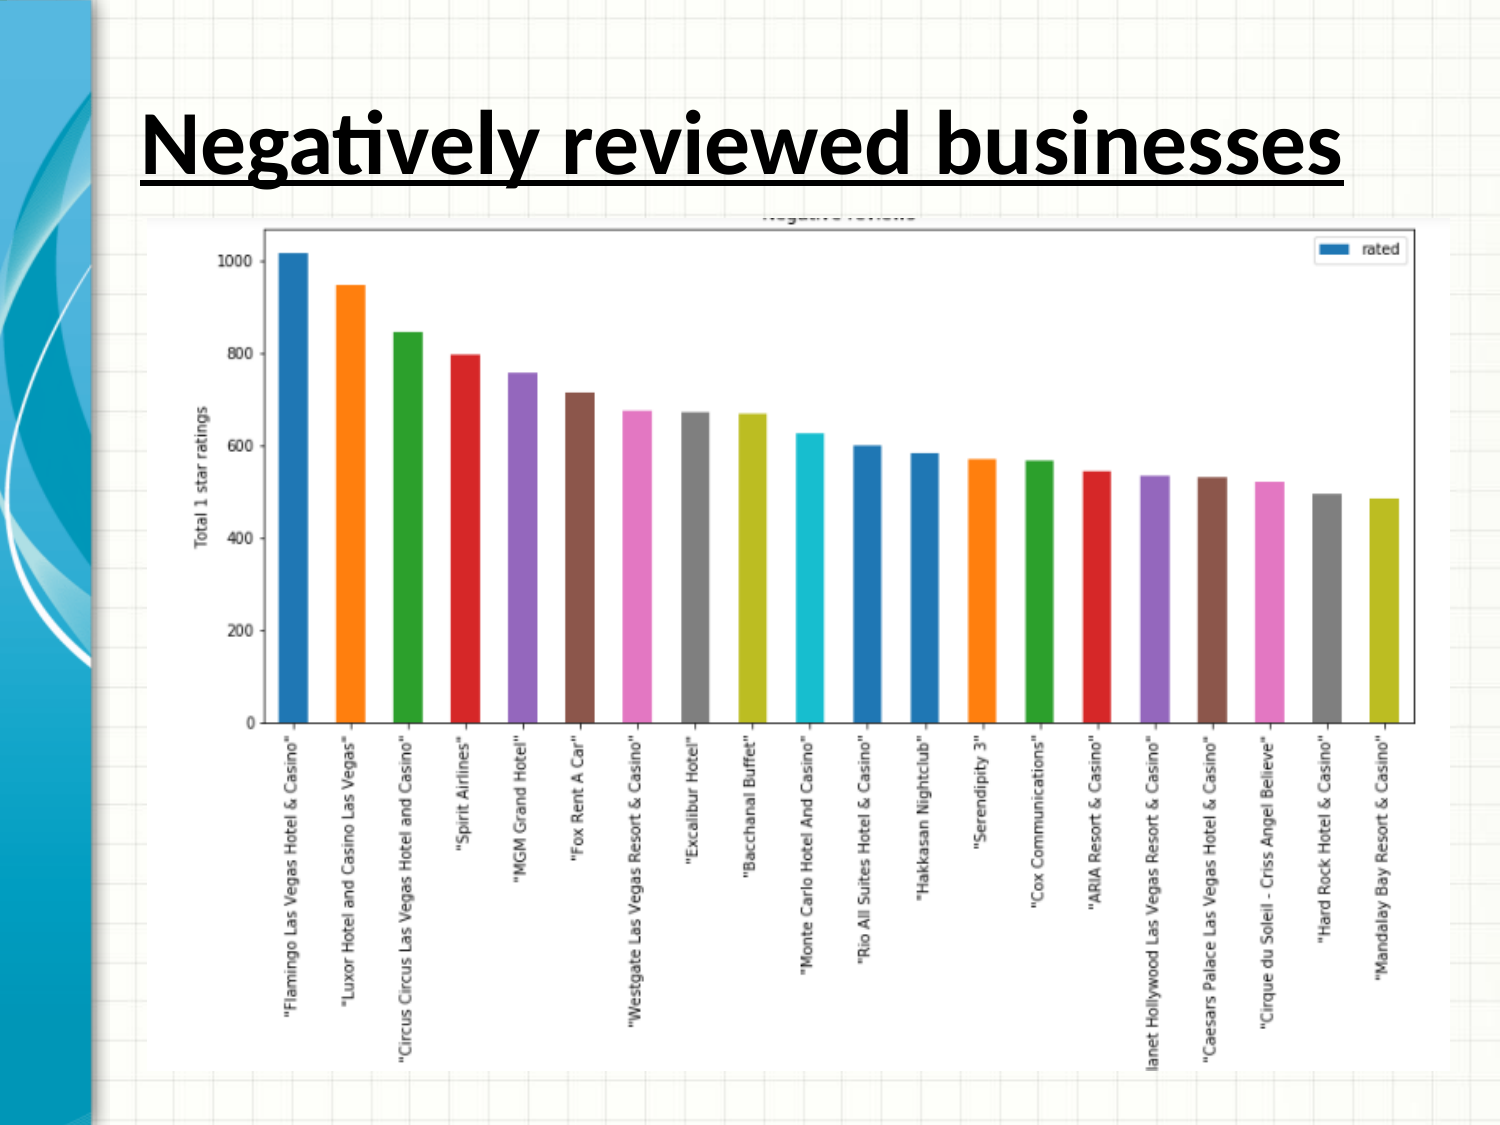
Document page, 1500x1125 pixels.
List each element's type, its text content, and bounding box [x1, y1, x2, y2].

picture [0, 0, 1500, 1125]
title Negatively reviewed businesses [125, 44, 1450, 232]
